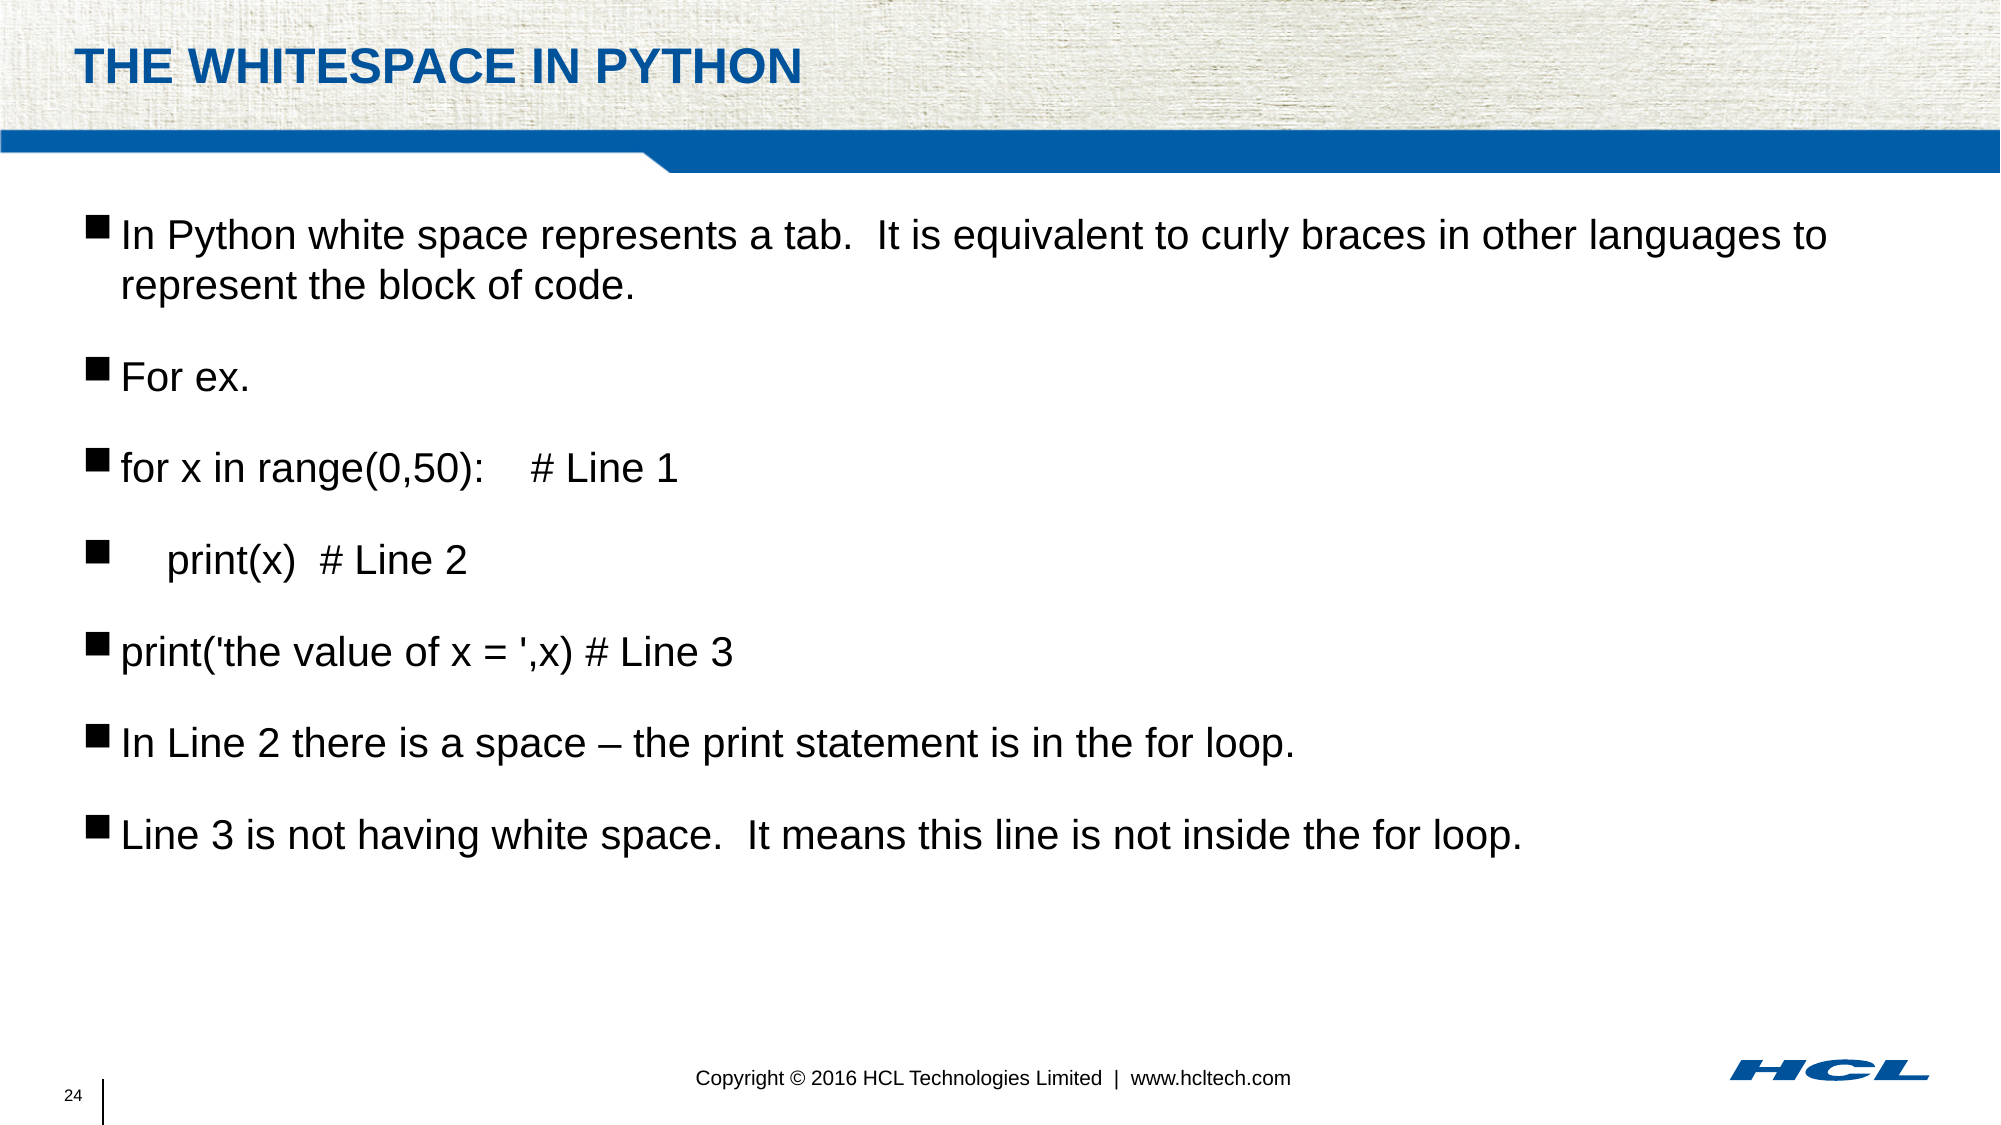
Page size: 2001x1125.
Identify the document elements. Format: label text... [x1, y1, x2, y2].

title The whitespace in python [66, 2, 1934, 126]
picture [0, 0, 2000, 173]
list In Python white space represents a tab. It is equivalent to curly braces in other languages to represent the block of code. For ex. for x in range(0,50): # Line 1 print(x) # Line 2 print('the value of x = ',x) # Line 3 In Line 2 there is a space – the print statement is in the for loop. Line 3 is not having white space. It means this line is not inside the for loop. [66, 200, 1934, 943]
